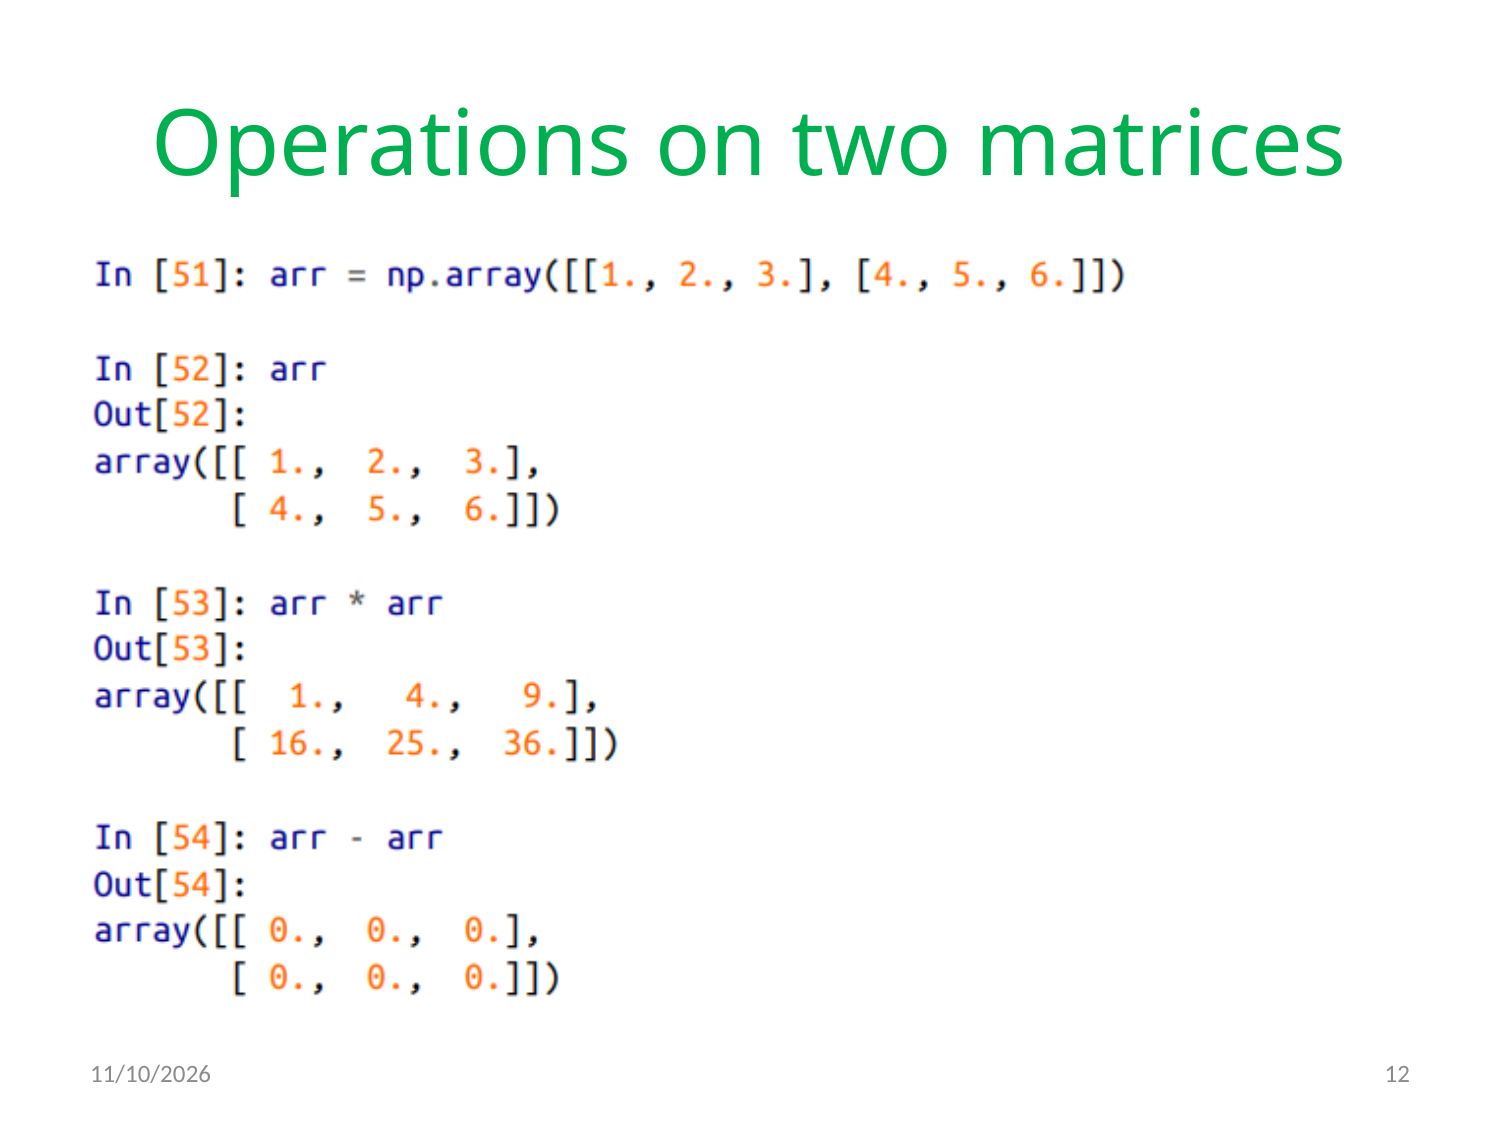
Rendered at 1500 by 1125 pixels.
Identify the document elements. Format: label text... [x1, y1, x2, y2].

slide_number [75, 1042, 425, 1103]
picture [74, 249, 1151, 1003]
title Operations on two matrices [75, 45, 1425, 233]
slide_number 12 [1074, 1042, 1425, 1103]
